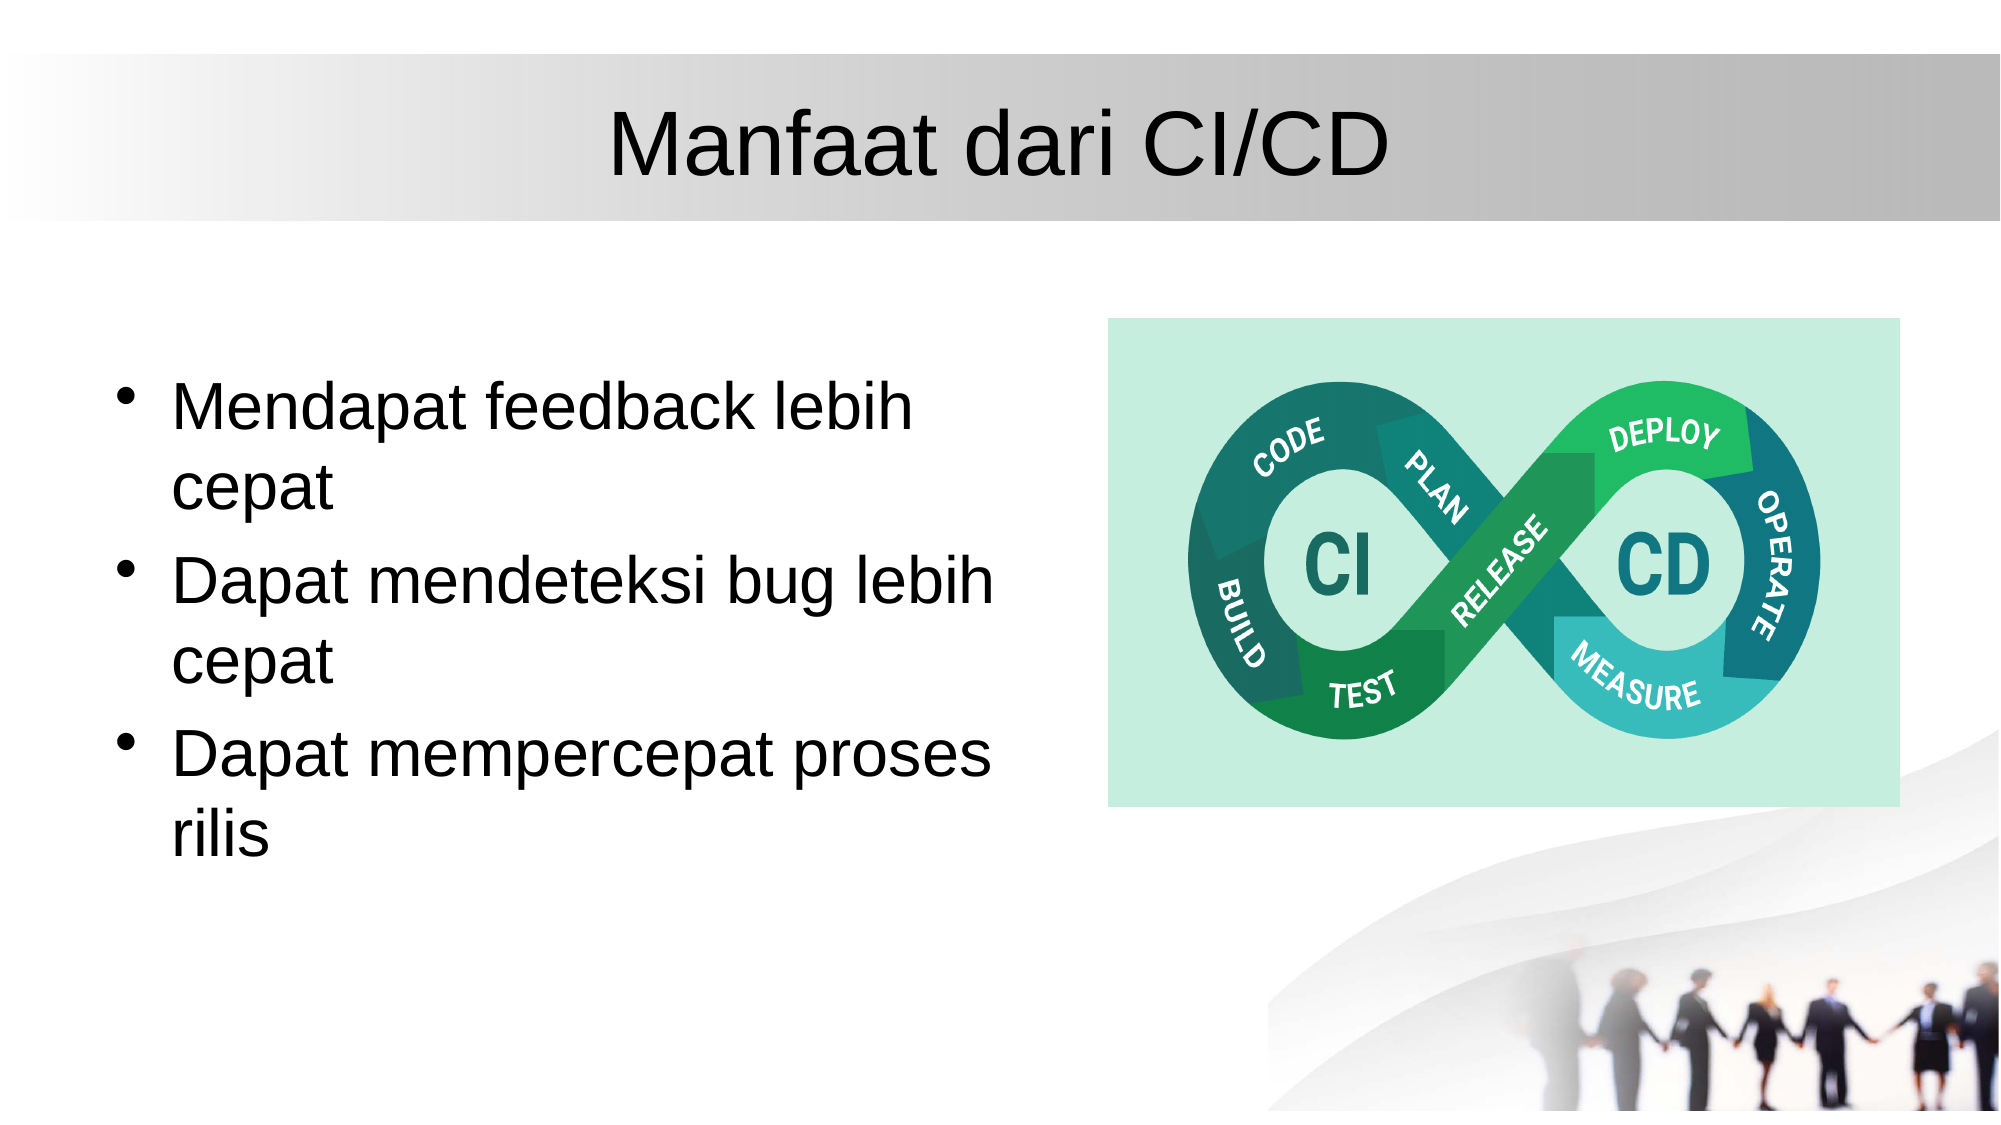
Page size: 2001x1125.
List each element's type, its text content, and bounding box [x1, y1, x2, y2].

title Manfaat dari CI/CD [99, 44, 1901, 233]
list Mendapat feedback lebih cepat Dapat mendeteksi bug lebih cepat Dapat mempercepat proses rilis [99, 262, 1109, 1006]
picture [1108, 318, 1999, 1111]
